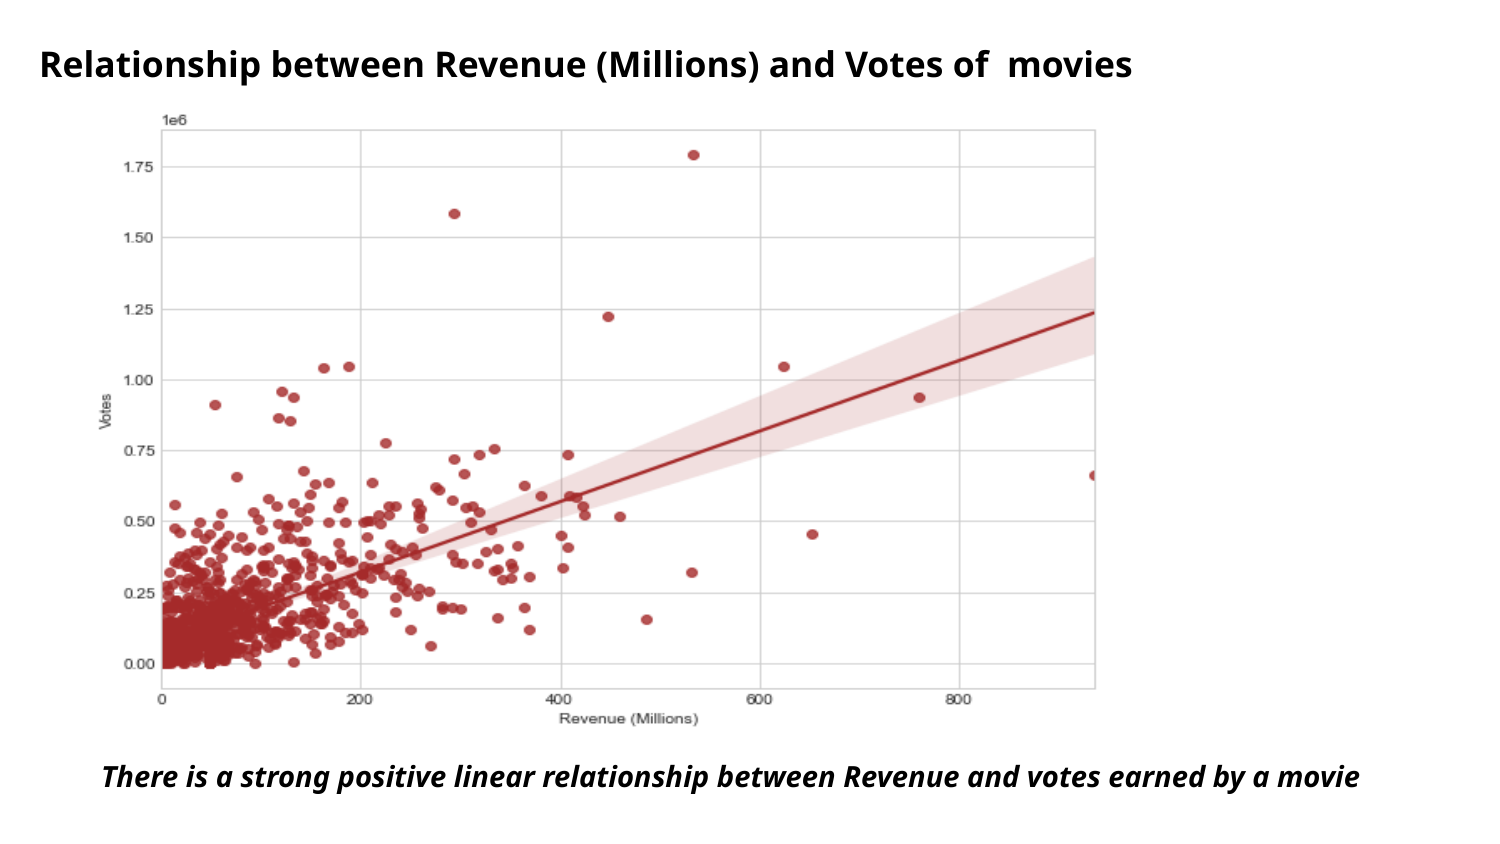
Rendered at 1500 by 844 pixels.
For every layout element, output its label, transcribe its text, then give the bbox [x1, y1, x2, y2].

text_box Relationship between Revenue (Millions) and Votes of movies [24, 27, 1206, 100]
picture [85, 112, 1103, 732]
text_box There is a strong positive linear relationship between Revenue and votes earned by a movie [86, 743, 1402, 809]
